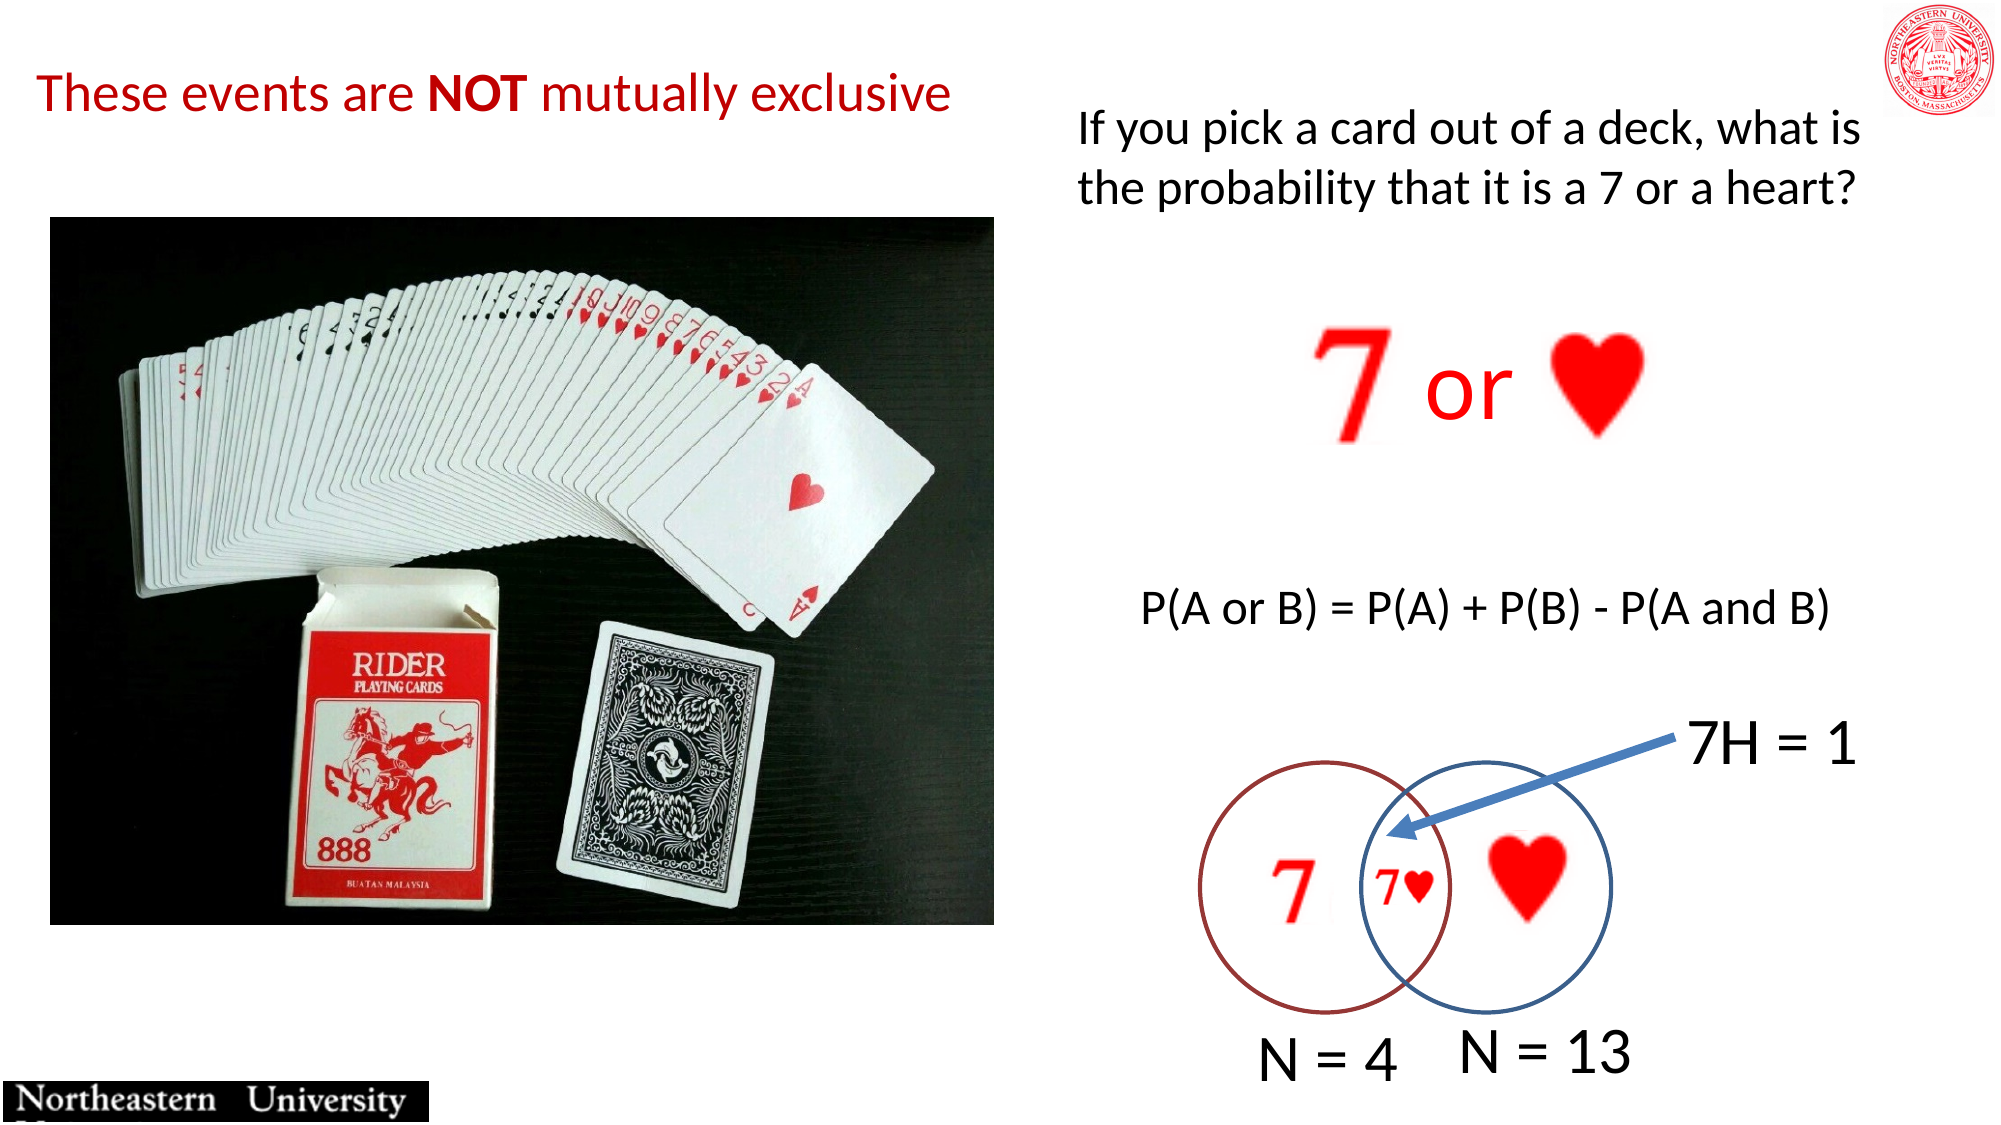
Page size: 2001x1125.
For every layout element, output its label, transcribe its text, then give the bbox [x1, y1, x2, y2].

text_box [1385, 736, 1676, 836]
picture [1372, 867, 1438, 905]
picture [1249, 840, 1355, 925]
text_box [1359, 817, 1614, 1008]
text_box These events are NOT mutually exclusive [21, 48, 968, 130]
picture [1304, 323, 1405, 446]
text_box [1197, 760, 1405, 1007]
text_box or [1409, 323, 1530, 445]
text_box N = 13 [1443, 999, 1648, 1095]
text_box 7H = 1 [1671, 690, 1874, 786]
text_box N = 4 [1243, 1007, 1413, 1103]
picture [3, 1081, 429, 1122]
picture [49, 216, 994, 926]
text_box If you pick a card out of a deck, what is the probability that it is a 7 or a heart? P(A or B) = P(A) + P(B) - P(A and B) [1062, 87, 1910, 643]
picture [1454, 836, 1589, 947]
picture [1883, 3, 1995, 117]
picture [1540, 331, 1661, 446]
